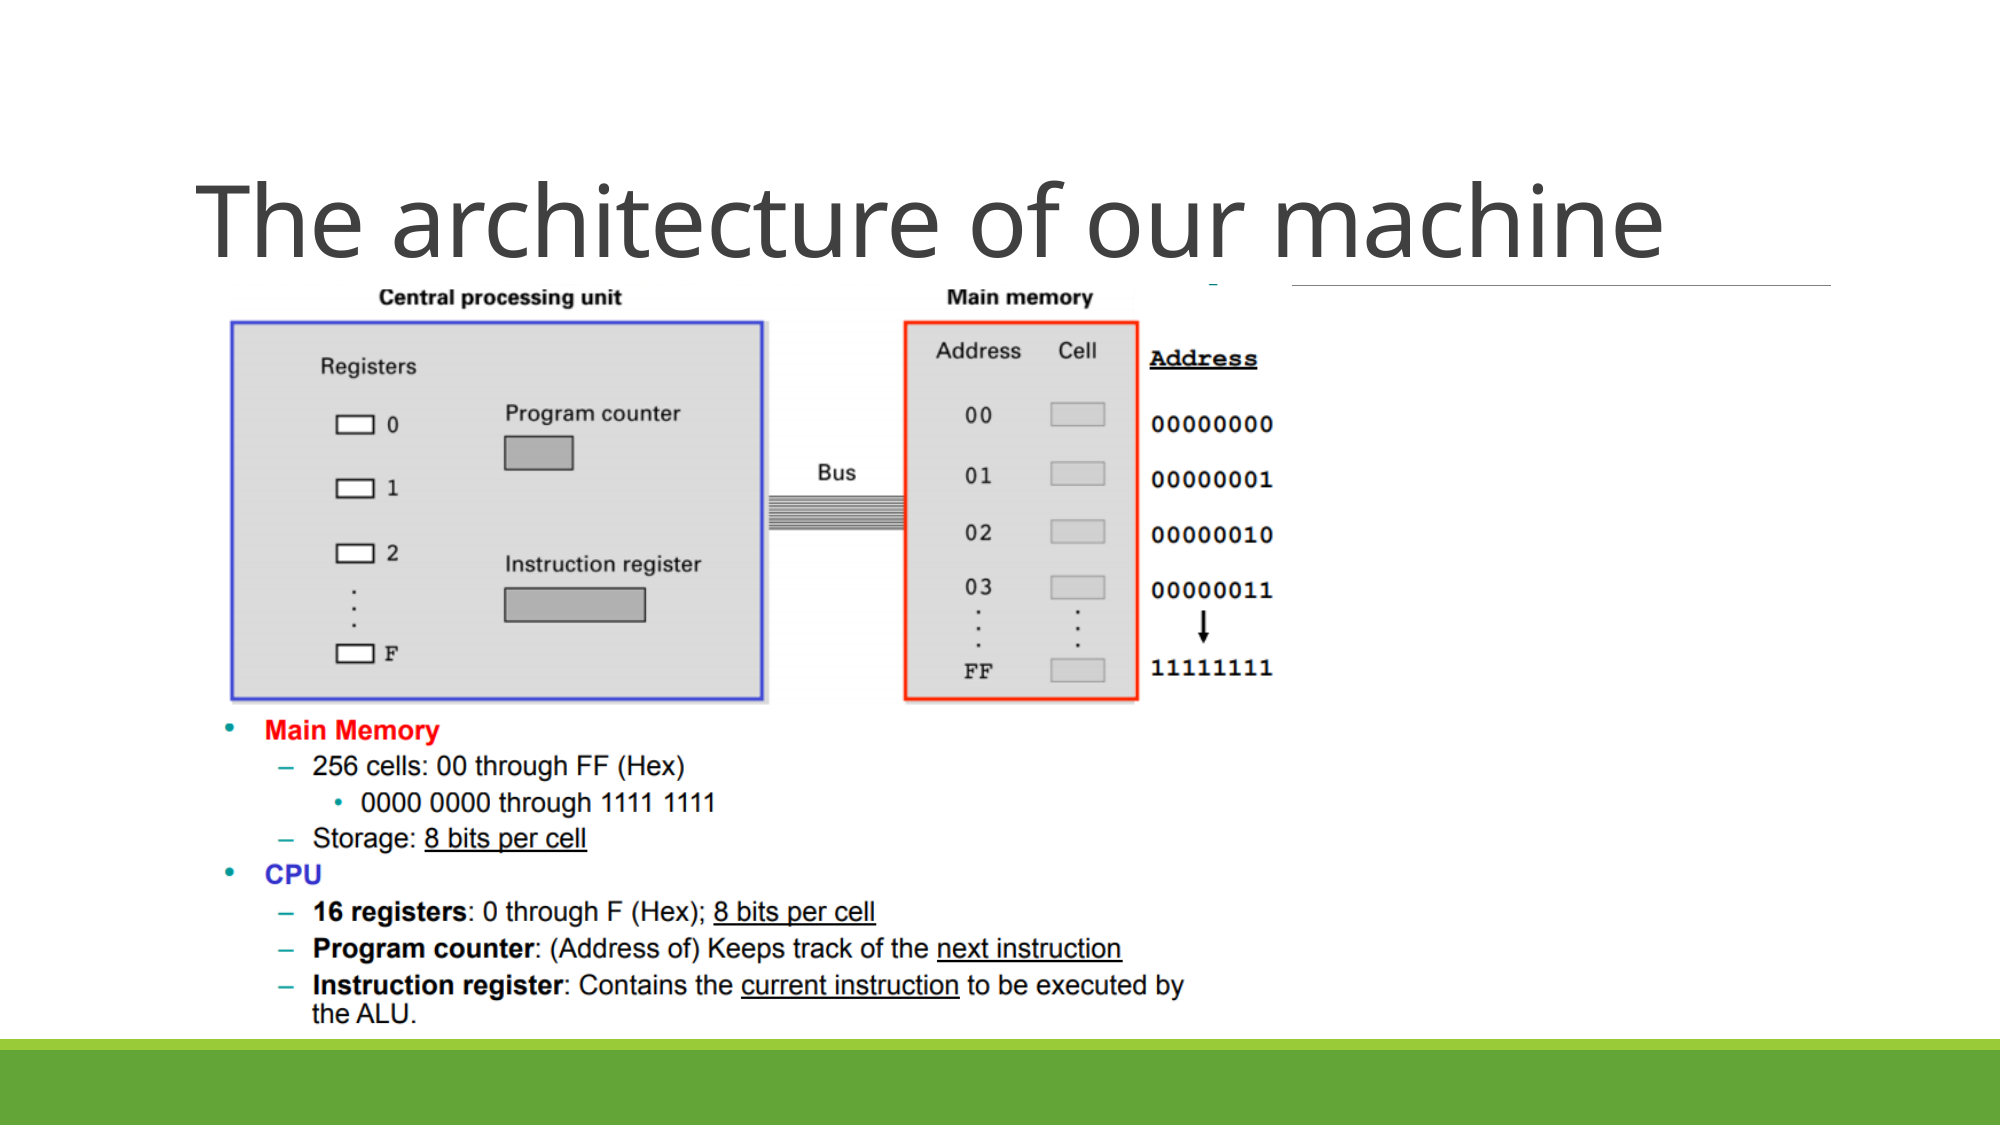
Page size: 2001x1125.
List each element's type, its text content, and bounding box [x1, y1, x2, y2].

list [114, 284, 1292, 720]
picture [207, 718, 1195, 1031]
title The architecture of our machine [180, 47, 1830, 285]
